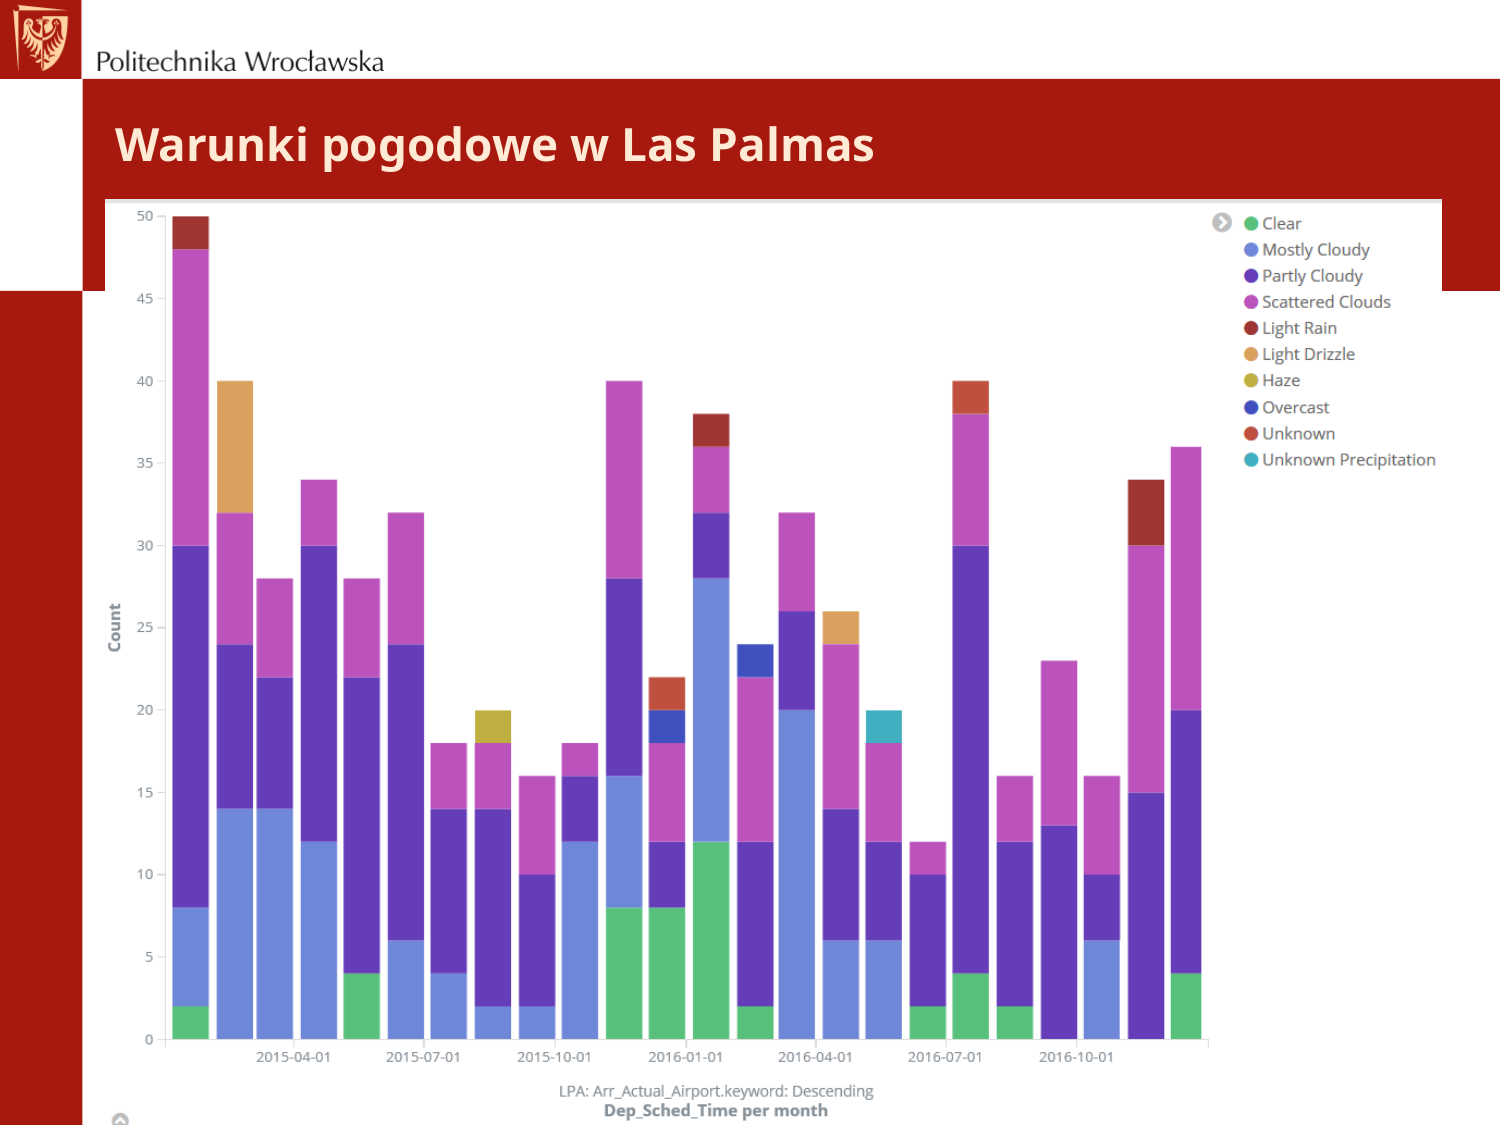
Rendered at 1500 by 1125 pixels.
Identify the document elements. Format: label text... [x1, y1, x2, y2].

title Warunki pogodowe w Las Palmas [100, 58, 1483, 229]
picture [0, 0, 384, 79]
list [105, 199, 1442, 1125]
